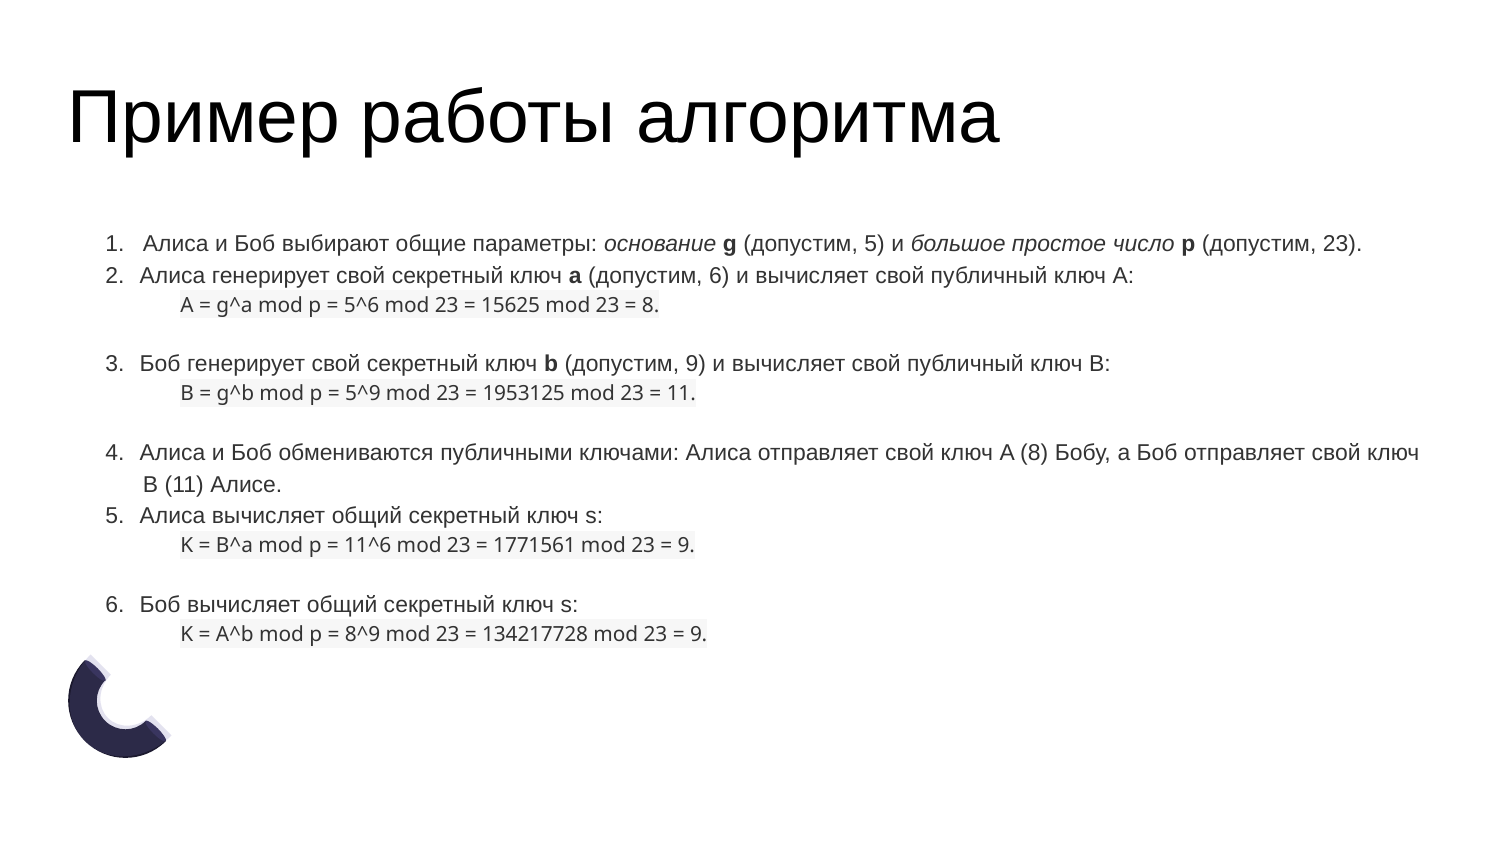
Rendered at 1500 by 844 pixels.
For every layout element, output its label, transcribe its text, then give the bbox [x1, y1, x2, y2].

title Пример работы алгоритма [67, 67, 1433, 224]
list 1. Алиса и Боб выбирают общие параметры: основание g (допустим, 5) и большое простое число p (допустим, 23). 2. Алиса генерирует свой секретный ключ a (допустим, 6) и вычисляет свой публичный ключ A: A = g^a mod p = 5^6 mod 23 = 15625 mod 23 = 8. 3. Боб генерирует свой секретный ключ b (допустим, 9) и вычисляет свой публичный ключ B: B = g^b mod p = 5^9 mod 23 = 1953125 mod 23 = 11. 4. Алиса и Боб обмениваются публичными ключами: Алиса отправляет свой ключ A (8) Бобу, а Боб отправляет свой ключ B (11) Алисе. 5. Алиса вычисляет общий секретный ключ s: K = B^a mod p = 11^6 mod 23 = 1771561 mod 23 = 9. 6. Боб вычисляет общий секретный ключ s: K = A^b mod p = 8^9 mod 23 = 134217728 mod 23 = 9. [67, 224, 1433, 715]
